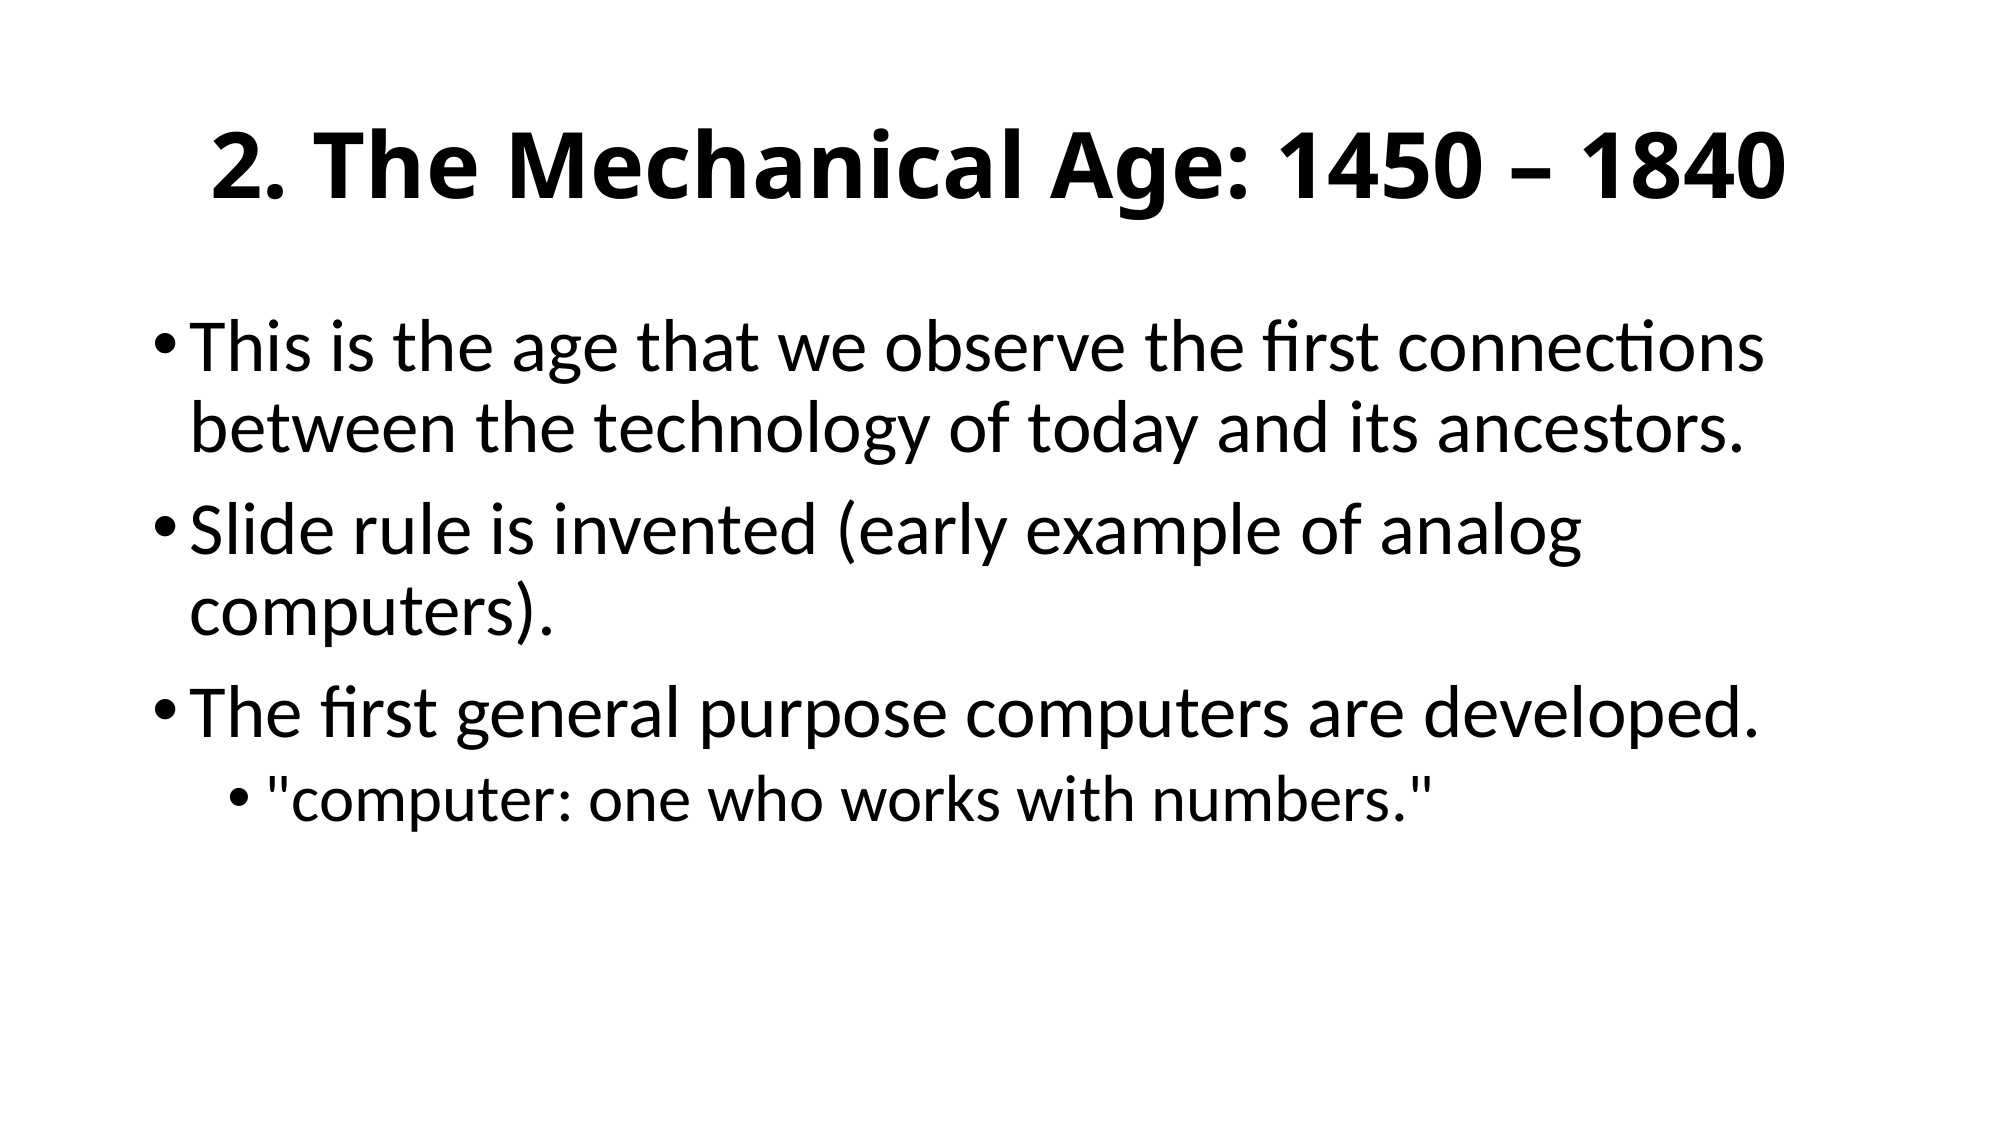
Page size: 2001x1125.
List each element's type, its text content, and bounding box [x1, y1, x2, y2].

list This is the age that we observe the first connections between the technology of today and its ancestors. Slide rule is invented (early example of analog computers). The first general purpose computers are developed. "computer: one who works with numbers." [137, 299, 1863, 1014]
title 2. The Mechanical Age: 1450 – 1840 [137, 59, 1863, 278]
